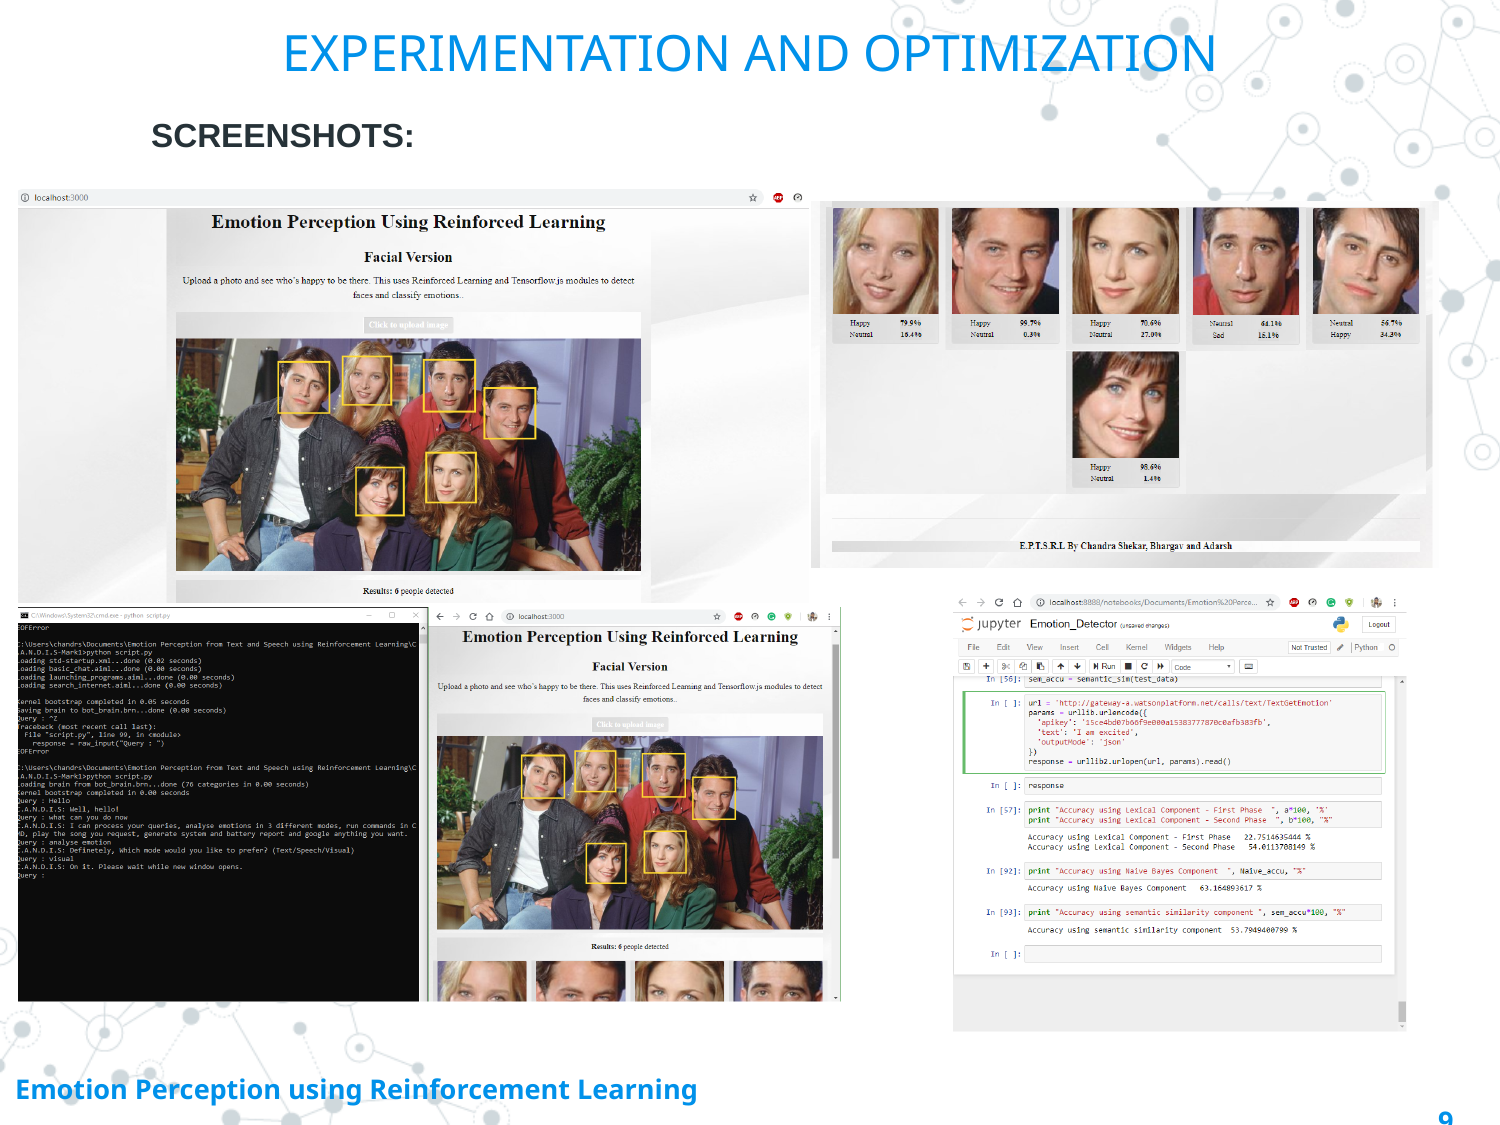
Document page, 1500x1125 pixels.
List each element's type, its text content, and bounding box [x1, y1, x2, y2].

slide_number Emotion Perception using Reinforcement Learning 9 [0, 1057, 1469, 1125]
list SCREENSHOTS: [129, 99, 1372, 199]
picture [0, 0, 1500, 1125]
title EXPERIMENTATION AND OPTIMIZATION [129, 0, 1372, 97]
list SCREENSHOTS: [816, 589, 1372, 881]
